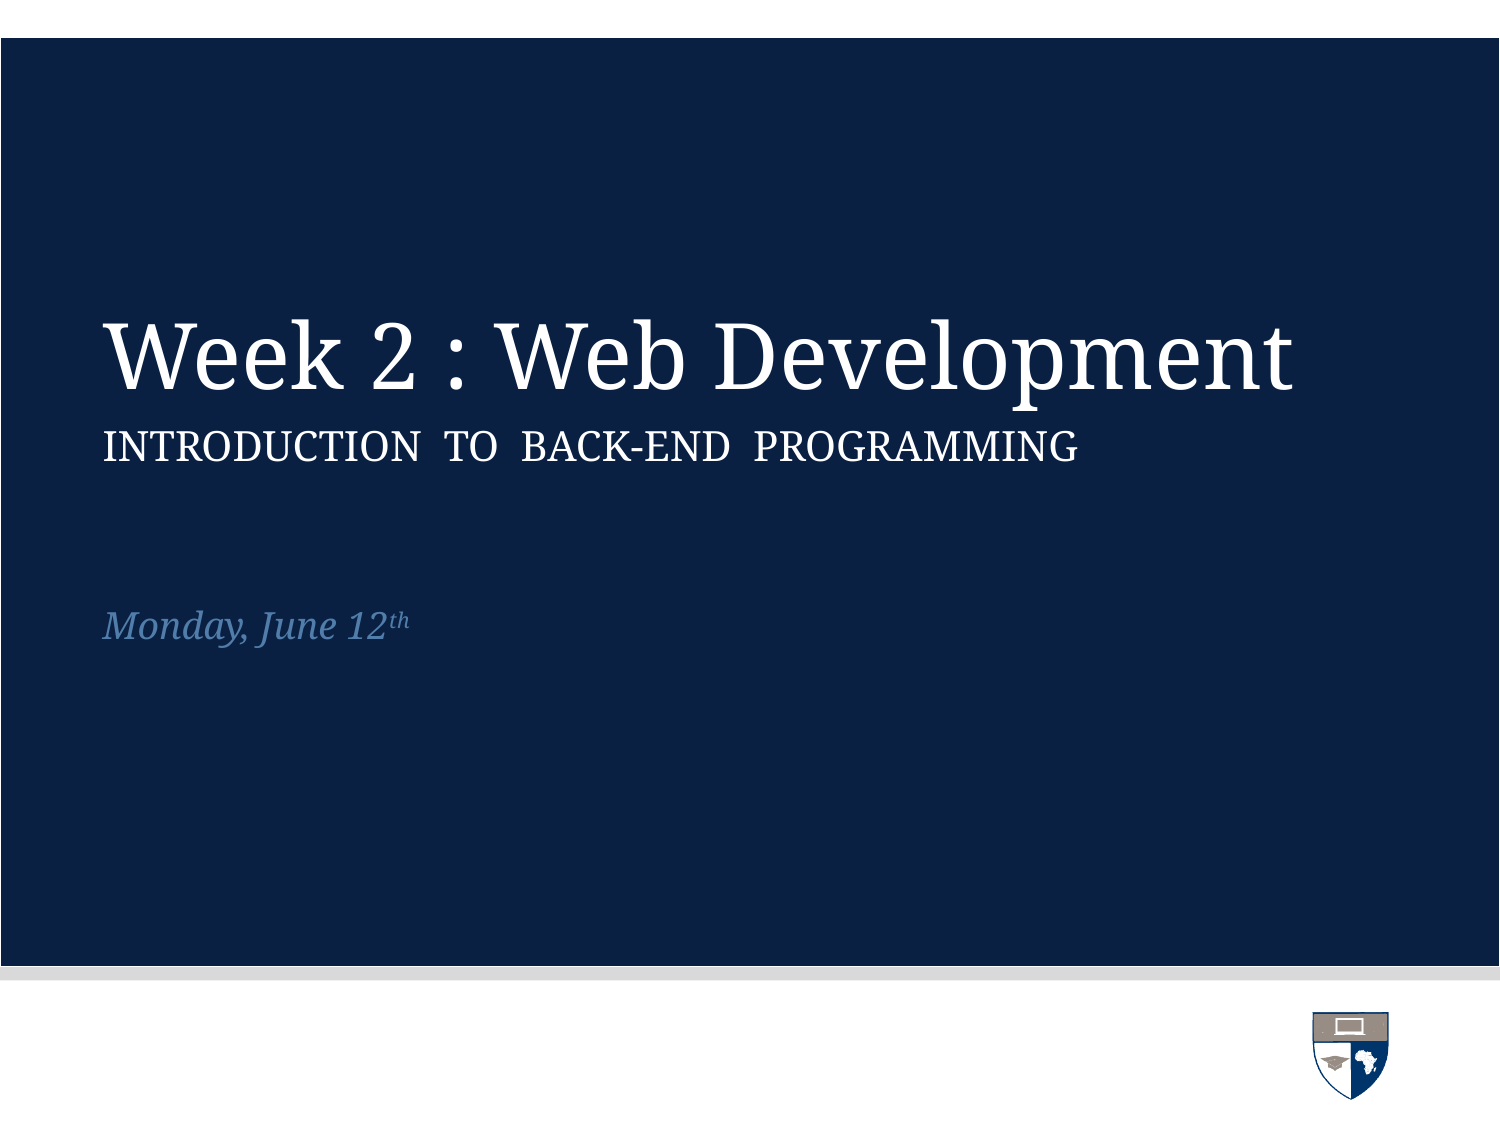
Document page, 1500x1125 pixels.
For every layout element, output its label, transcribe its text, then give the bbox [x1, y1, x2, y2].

picture [1312, 1012, 1389, 1100]
title Week 2 : Web Development [87, 162, 1438, 412]
list Monday, June 12th [87, 599, 1438, 726]
list INTRODUCTION TO BACK-END PROGRAMMING [87, 412, 1438, 563]
